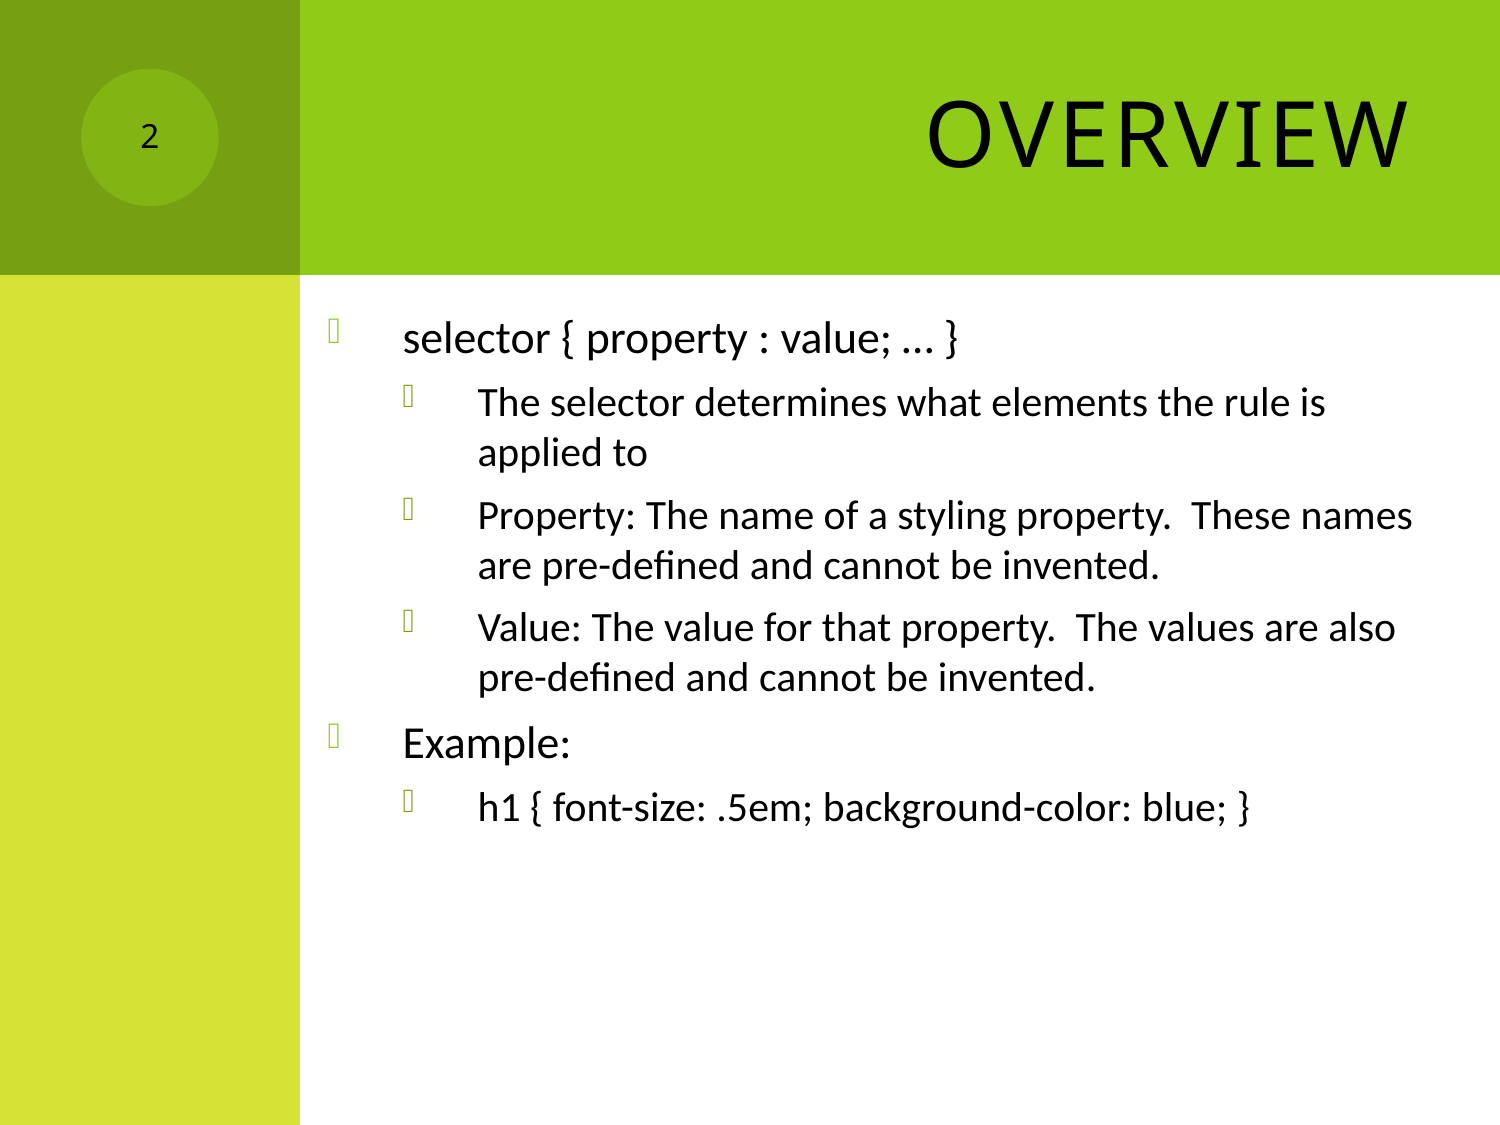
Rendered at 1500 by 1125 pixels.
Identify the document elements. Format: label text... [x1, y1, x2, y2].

slide_number 2 [87, 87, 213, 188]
title Overview [399, 37, 1425, 225]
list selector { property : value; … } The selector determines what elements the rule is applied to Property: The name of a styling property. These names are pre-defined and cannot be invented. Value: The value for that property. The values are also pre-defined and cannot be invented. Example: h1 { font-size: .5em; background-color: blue; } [312, 299, 1475, 1013]
